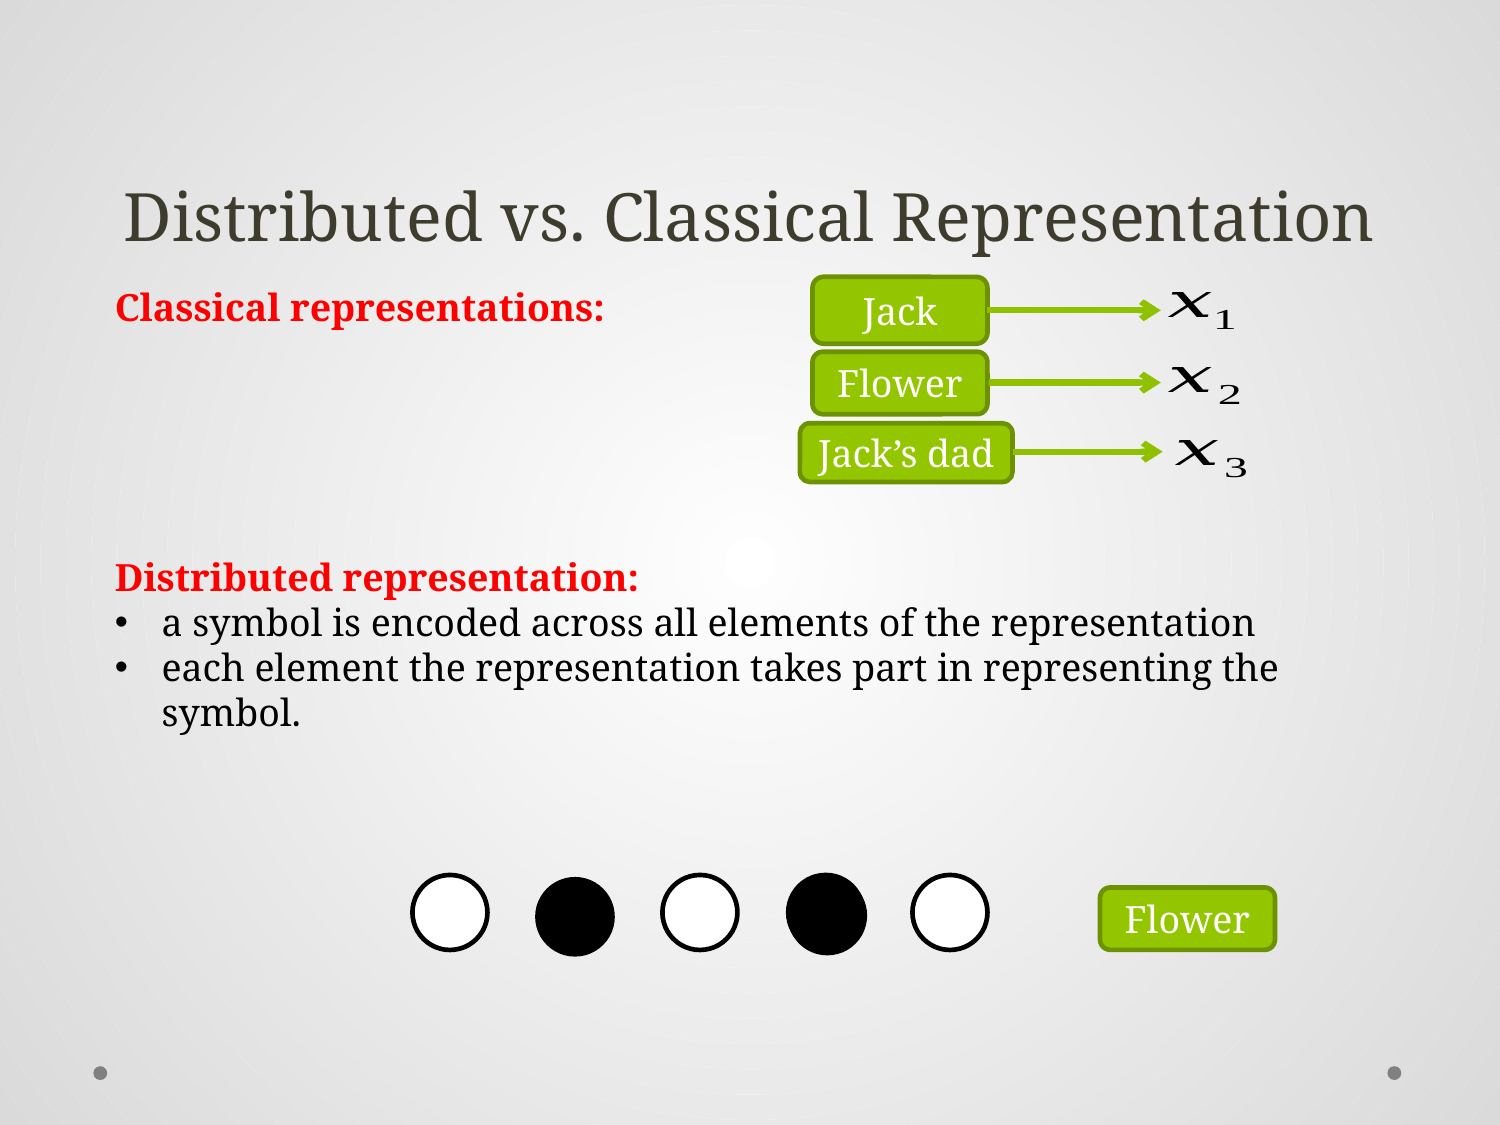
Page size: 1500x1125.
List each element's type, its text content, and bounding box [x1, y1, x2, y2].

title Distributed vs. Classical Representation [75, 0, 1425, 263]
text_box Flower [1097, 885, 1278, 953]
text_box [410, 872, 490, 953]
text_box [910, 872, 990, 953]
text_box [660, 872, 740, 953]
text_box Flower [810, 349, 990, 417]
text_box Jack [810, 274, 990, 347]
text_box Jack’s dad [797, 420, 1015, 485]
text_box [785, 872, 860, 926]
text_box [787, 875, 868, 956]
text_box Classical representations: Distributed representation: a symbol is encoded across all elements of the representation each element the representation takes part in representing the symbol. [99, 276, 1413, 787]
text_box [535, 876, 615, 957]
